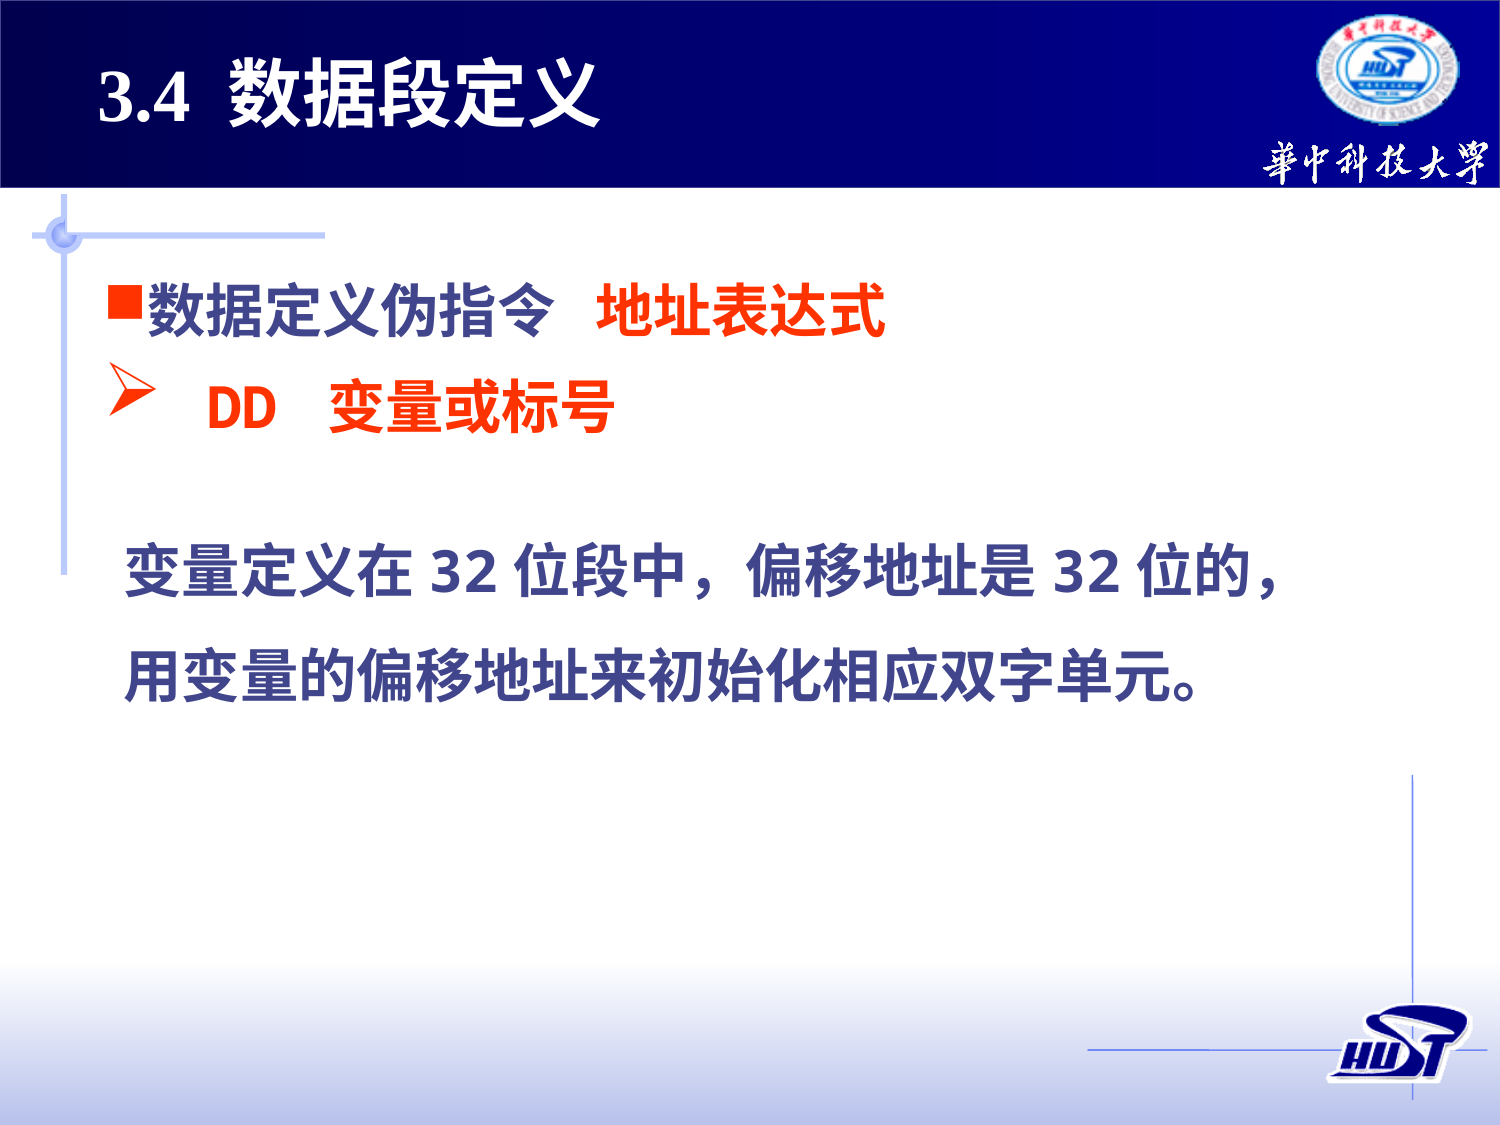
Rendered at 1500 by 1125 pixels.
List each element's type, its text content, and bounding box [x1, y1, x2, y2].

text_box 变量定义在32位段中，偏移地址是32位的，用变量的偏移地址来初始化相应双字单元。 [109, 491, 1362, 717]
text_box 3.4 数据段定义 [82, 38, 618, 144]
picture [1262, 140, 1488, 185]
text_box 数据定义伪指令 地址表达式 [88, 267, 999, 352]
text_box DD 变量或标号 [88, 346, 1400, 452]
picture [1316, 14, 1460, 126]
